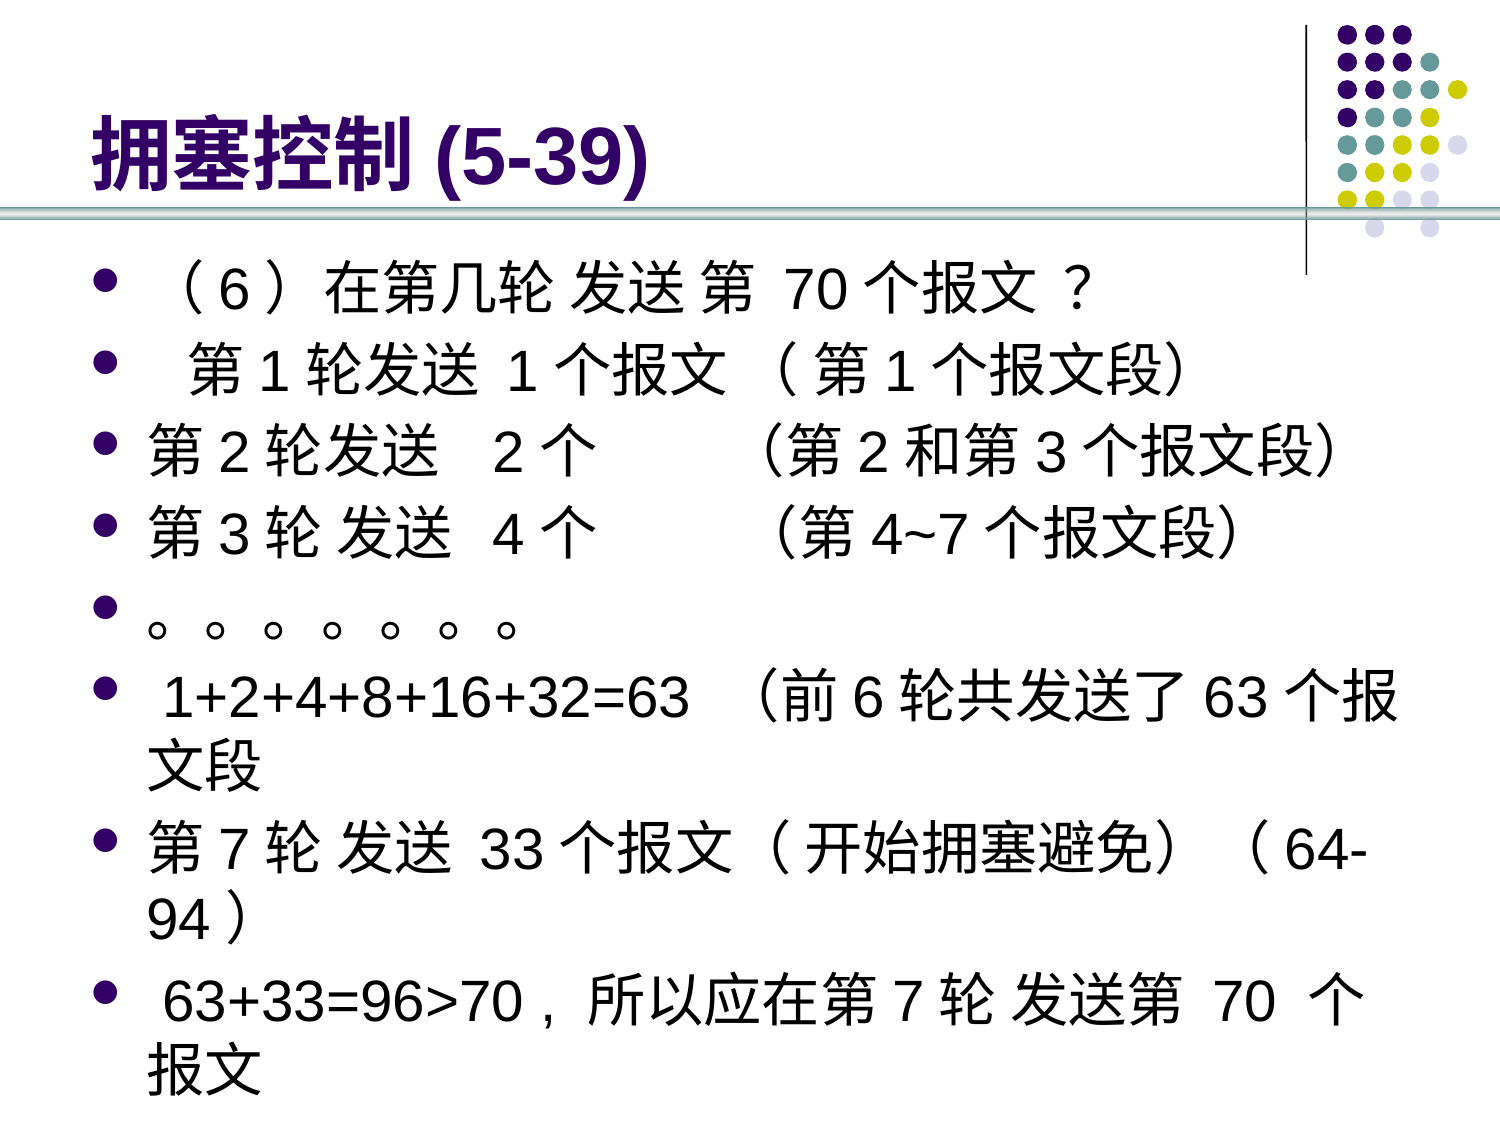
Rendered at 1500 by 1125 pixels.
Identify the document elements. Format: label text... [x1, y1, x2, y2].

title 拥塞控制(5-39) [75, 20, 1313, 209]
list （6）在第几轮 发送 第 70个报文 ？ 第1轮发送 1个报文 （ 第1个报文段） 第2轮发送 2个 （第2和第3个报文段） 第3轮 发送 4个 （第4~7个报文段） 。。。。。。。 1+2+4+8+16+32=63 （前6轮共发送了63个报文段 第7轮 发送 33个报文（ 开始拥塞避免）（64-94） 63+33=96>70 , 所以应在第7轮 发送第 70 个报文 [75, 243, 1425, 1006]
